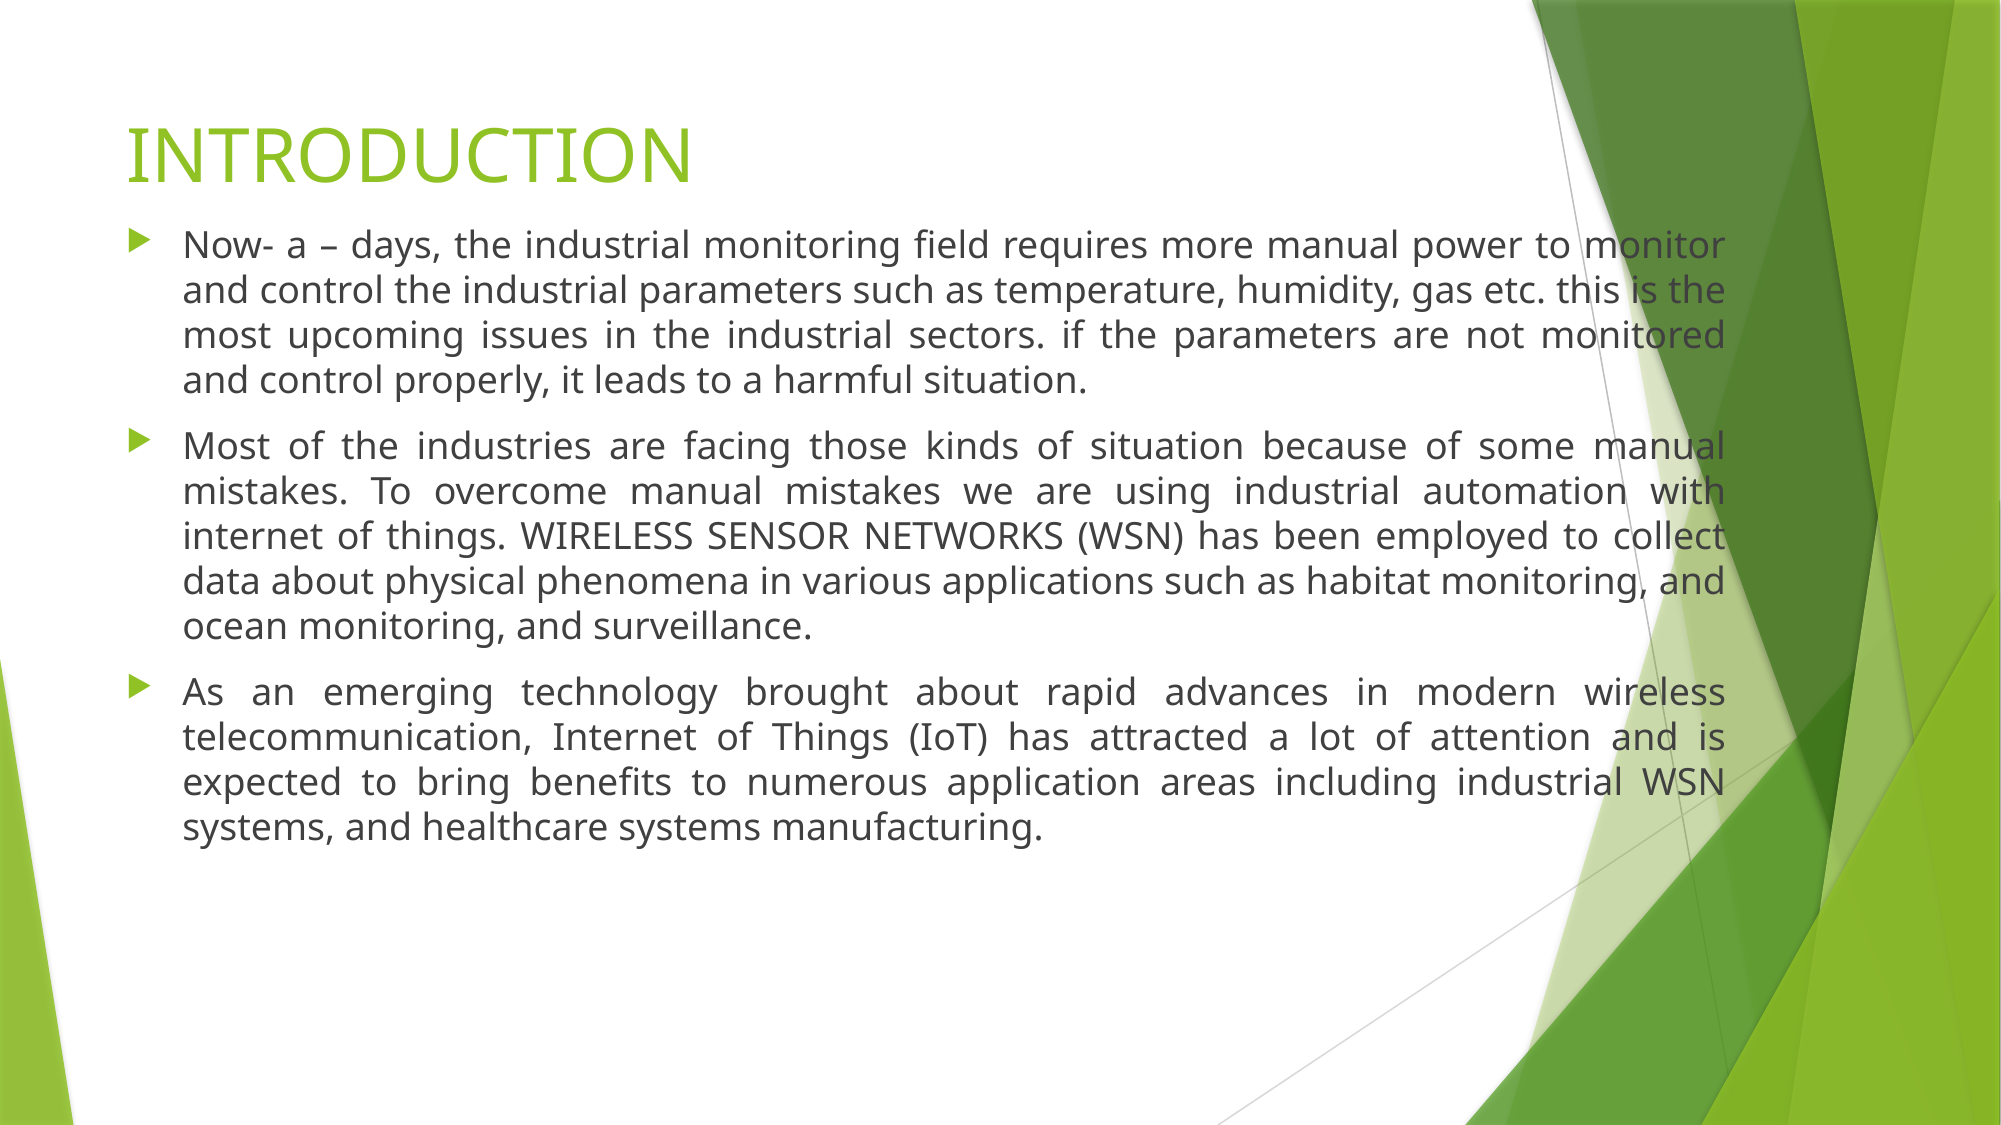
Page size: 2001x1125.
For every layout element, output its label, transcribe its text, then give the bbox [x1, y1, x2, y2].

list Now- a – days, the industrial monitoring field requires more manual power to monitor and control the industrial parameters such as temperature, humidity, gas etc. this is the most upcoming issues in the industrial sectors. if the parameters are not monitored and control properly, it leads to a harmful situation. Most of the industries are facing those kinds of situation because of some manual mistakes. To overcome manual mistakes we are using industrial automation with internet of things. WIRELESS SENSOR NETWORKS (WSN) has been employed to collect data about physical phenomena in various applications such as habitat monitoring, and ocean monitoring, and surveillance. As an emerging technology brought about rapid advances in modern wireless telecommunication, Internet of Things (IoT) has attracted a lot of attention and is expected to bring benefits to numerous application areas including industrial WSN systems, and healthcare systems manufacturing. [111, 213, 1743, 991]
title INTRODUCTION [111, 99, 1522, 213]
